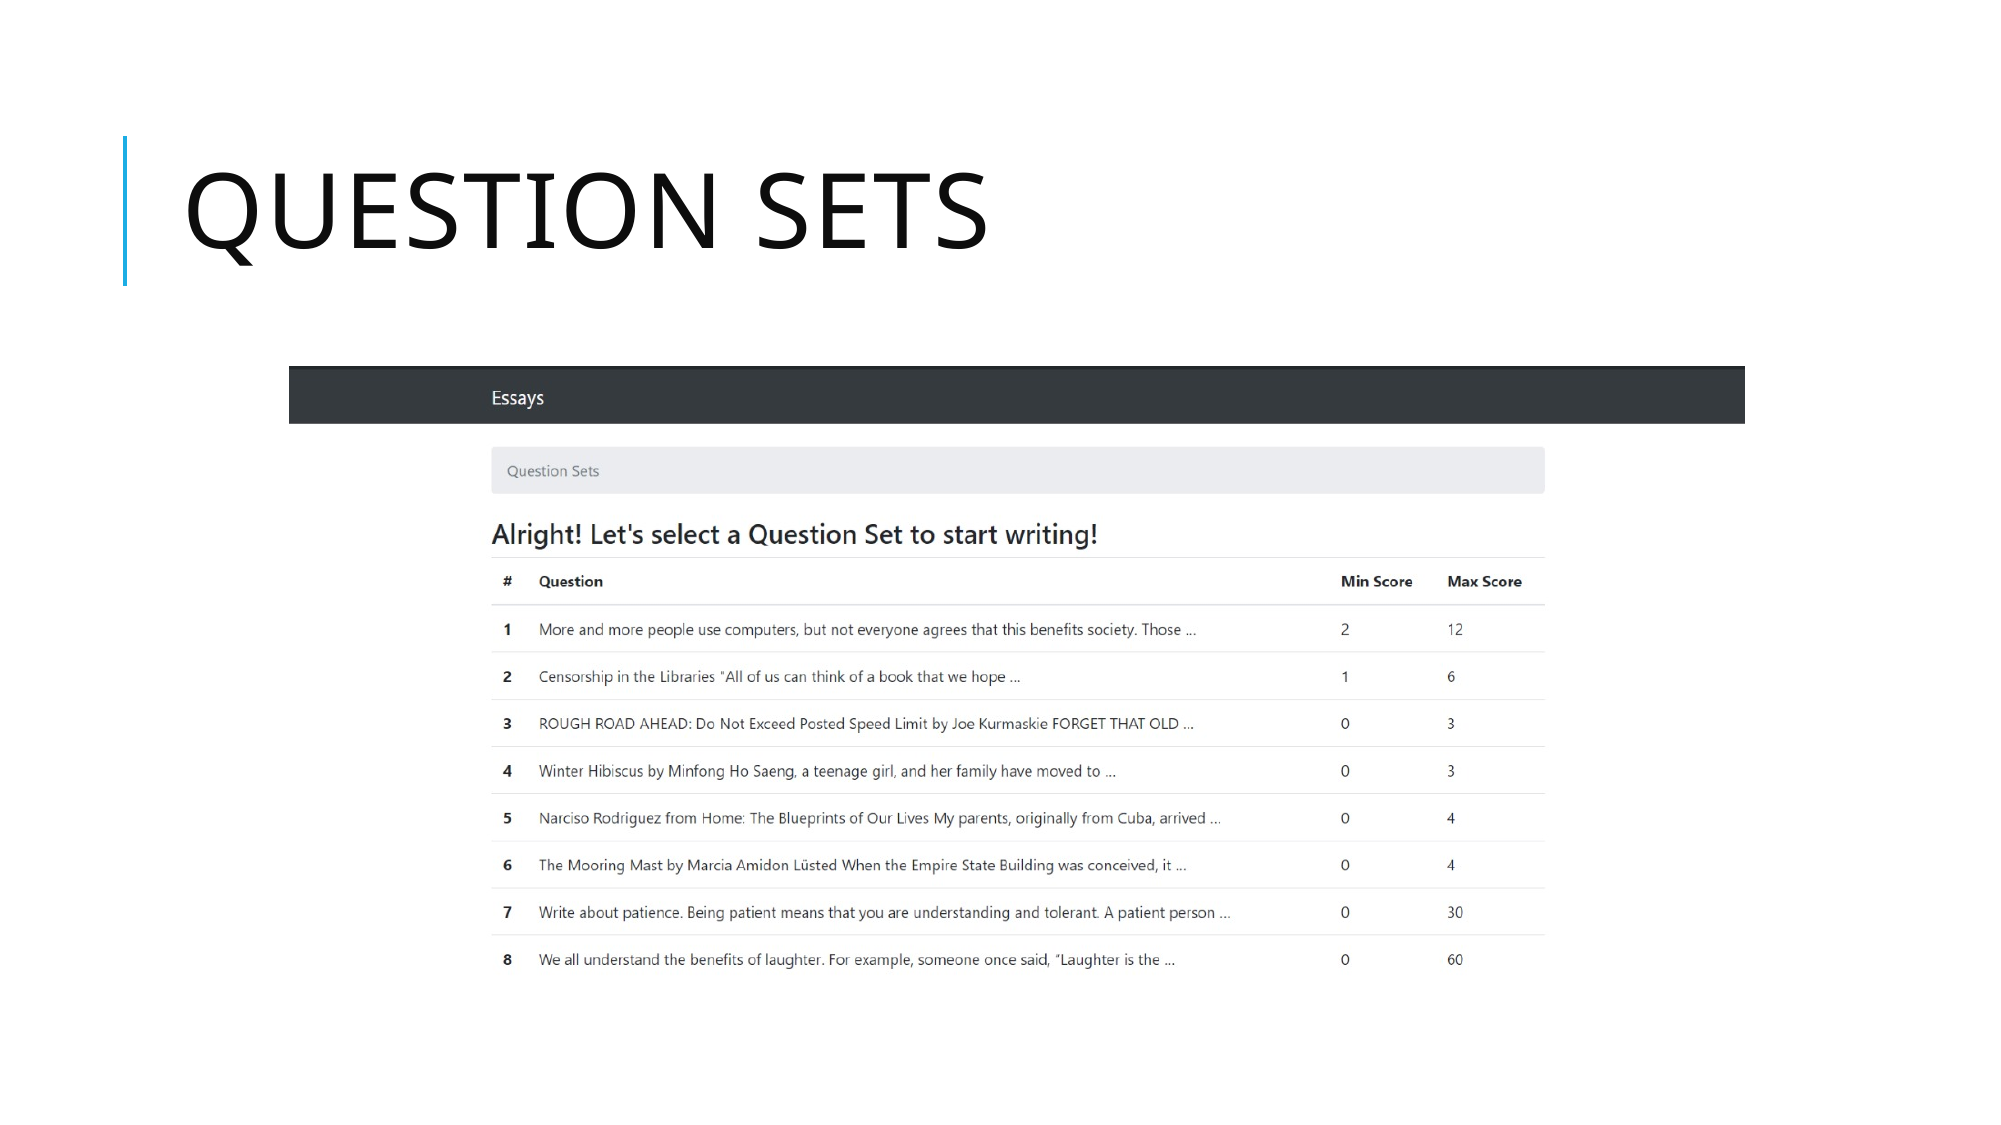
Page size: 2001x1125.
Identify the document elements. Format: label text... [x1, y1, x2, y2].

title Question setS [168, 96, 1763, 342]
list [289, 366, 1745, 1047]
